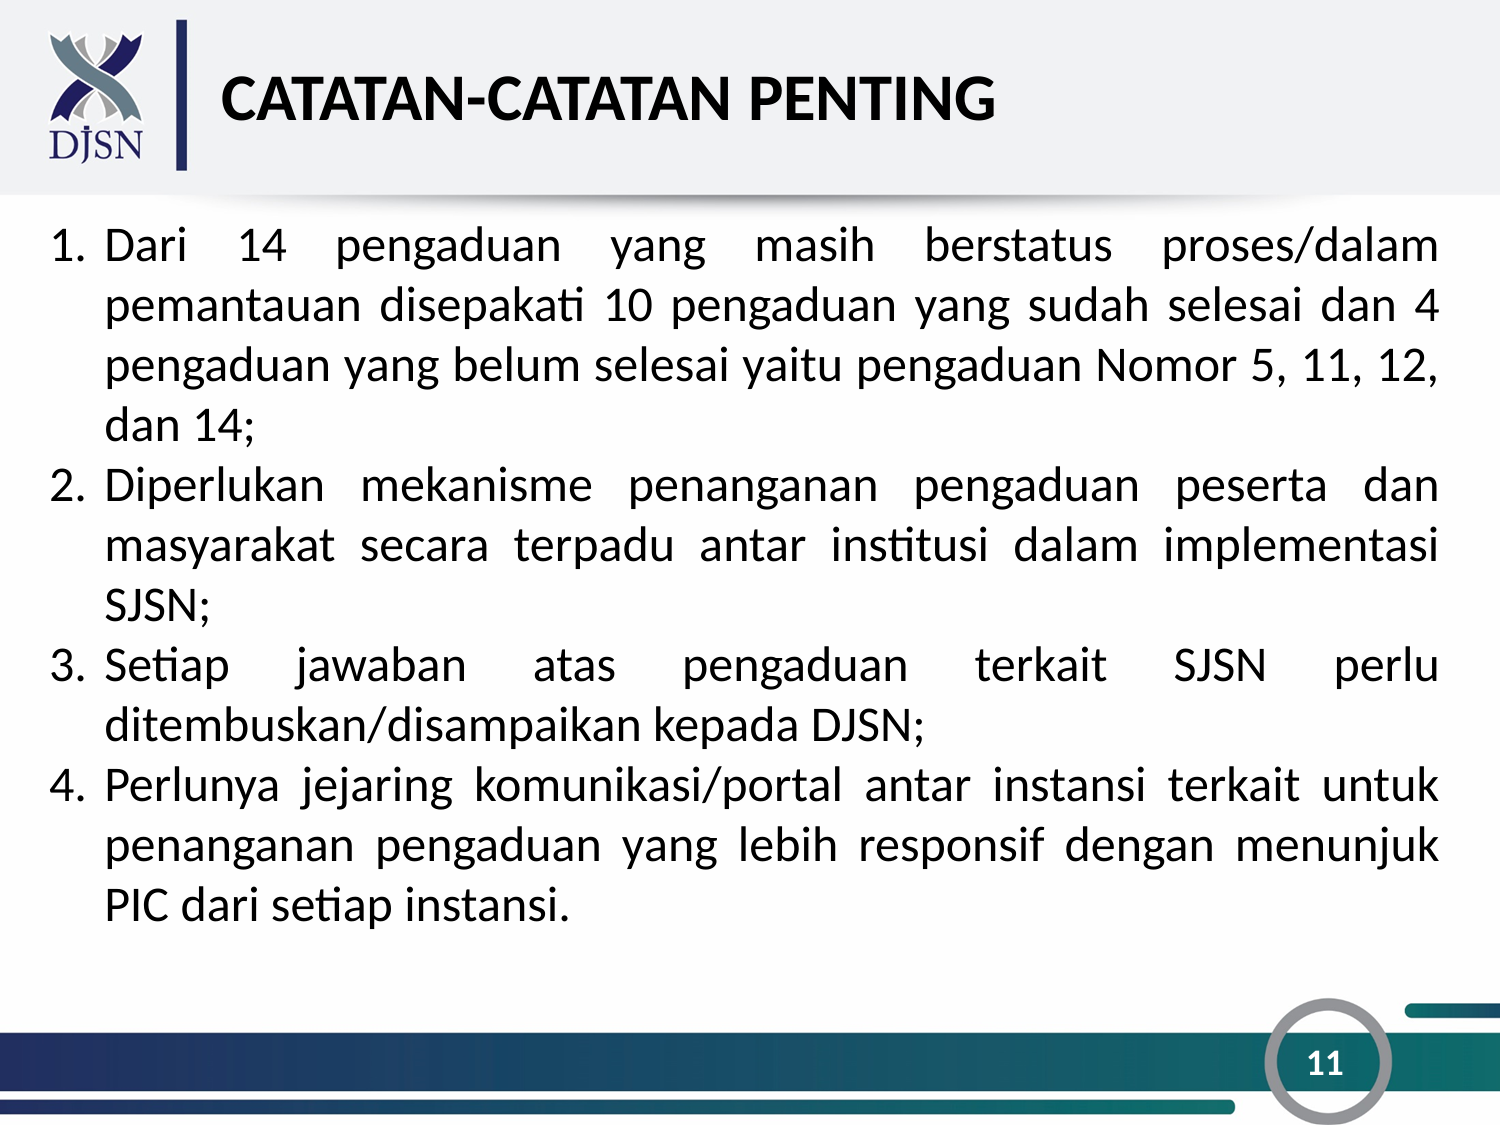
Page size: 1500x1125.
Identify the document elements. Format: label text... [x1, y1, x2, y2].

text_box 11 [1290, 1030, 1384, 1091]
picture [0, 0, 1500, 1125]
text_box Dari 14 pengaduan yang masih berstatus proses/dalam pemantauan disepakati 10 pengaduan yang sudah selesai dan 4 pengaduan yang belum selesai yaitu pengaduan Nomor 5, 11, 12, dan 14; Diperlukan mekanisme penanganan pengaduan peserta dan masyarakat secara terpadu antar institusi dalam implementasi SJSN; Setiap jawaban atas pengaduan terkait SJSN perlu ditembuskan/disampaikan kepada DJSN; Perlunya jejaring komunikasi/portal antar instansi terkait untuk penanganan pengaduan yang lebih responsif dengan menunjuk PIC dari setiap instansi. [33, 204, 1456, 1000]
title CATATAN-CATATAN PENTING [206, 0, 1500, 199]
